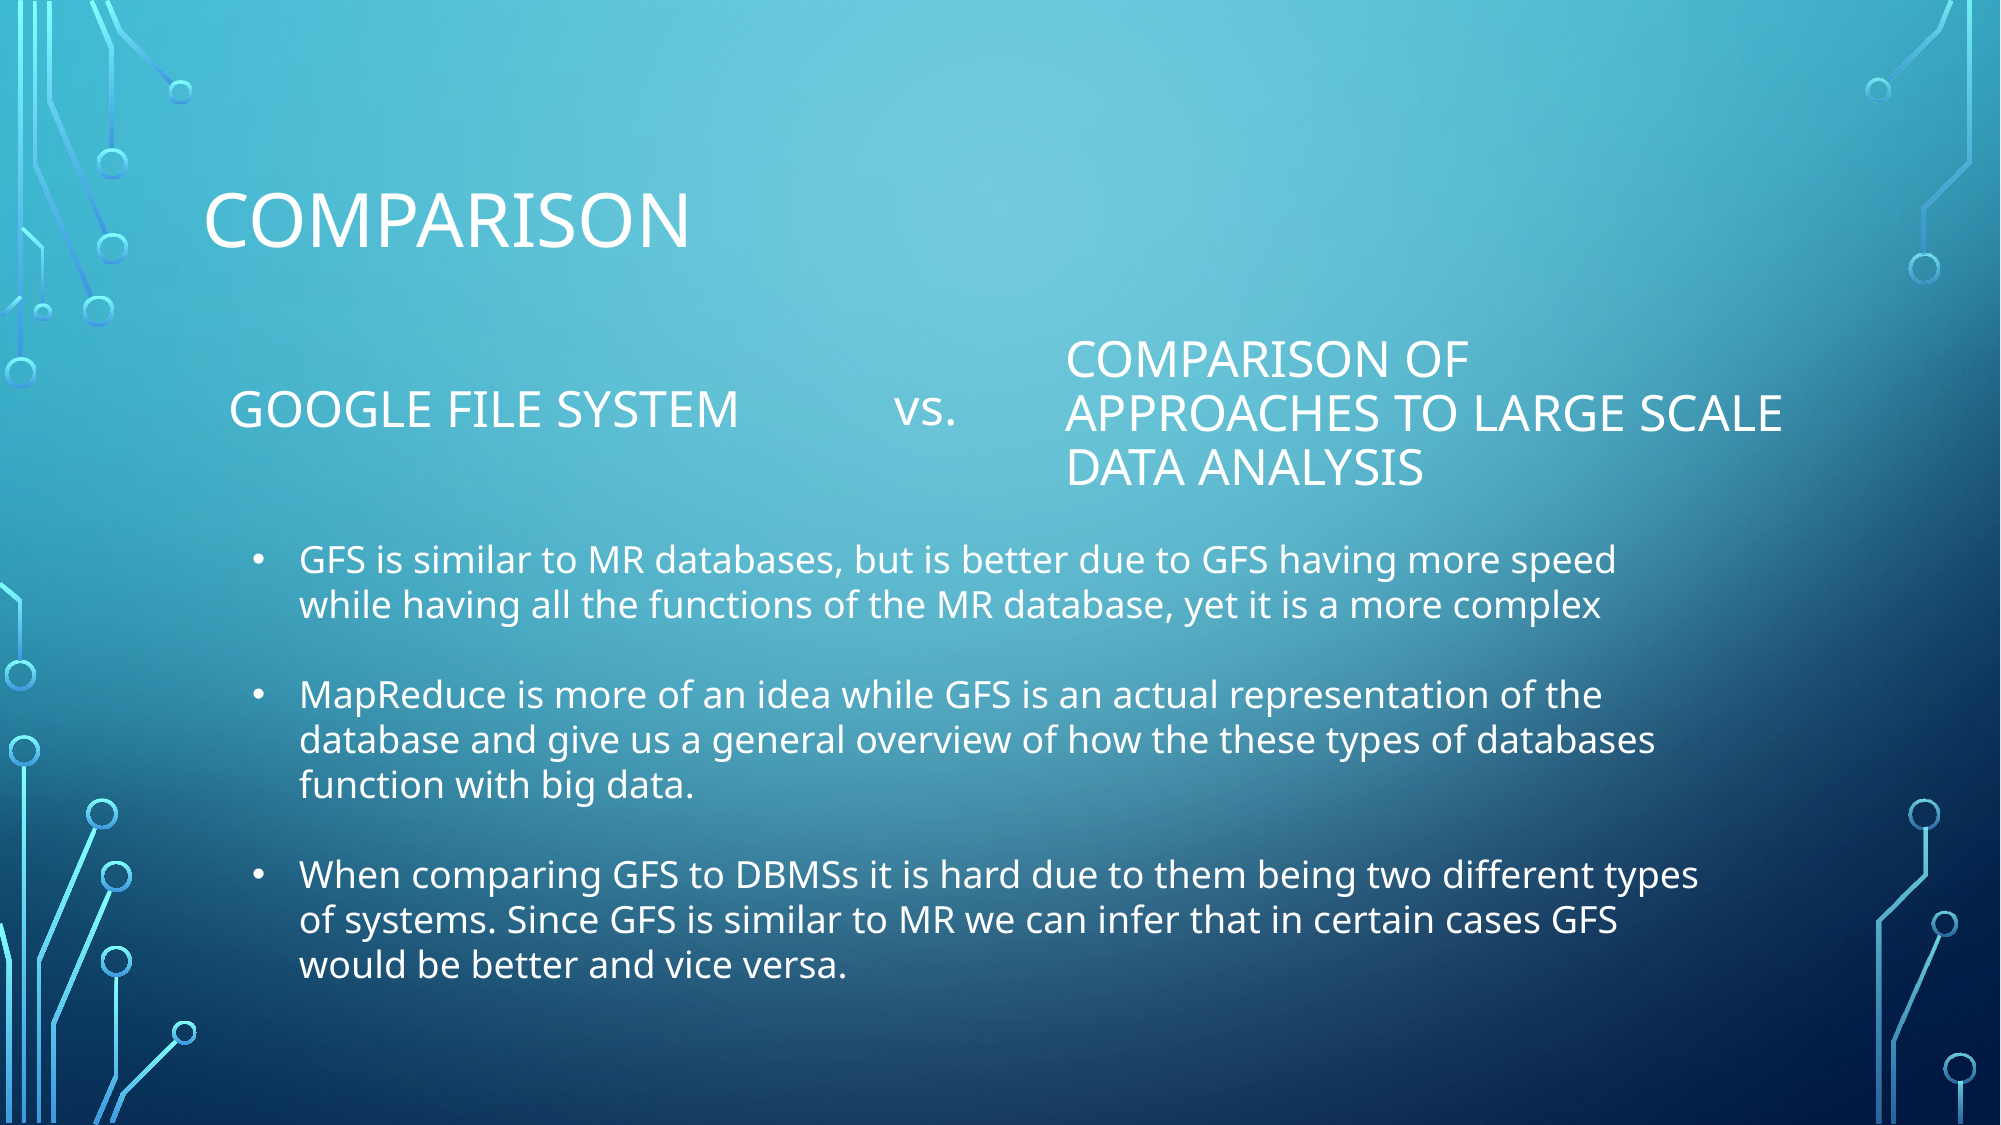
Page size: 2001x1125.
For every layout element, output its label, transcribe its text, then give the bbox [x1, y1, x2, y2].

list Comparison of approaches to large scale data analysis [1050, 310, 1813, 505]
list Google file system [213, 310, 977, 446]
text_box vs. [880, 368, 1065, 443]
text_box GFS is similar to MR databases, but is better due to GFS having more speed while having all the functions of the MR database, yet it is a more complex MapReduce is more of an idea while GFS is an actual representation of the database and give us a general overview of how the these types of databases function with big data. When comparing GFS to DBMSs it is hard due to them being two different types of systems. Since GFS is similar to MR we can infer that in certain cases GFS would be better and vice versa. [237, 529, 1716, 994]
title Comparison [187, 101, 1813, 344]
